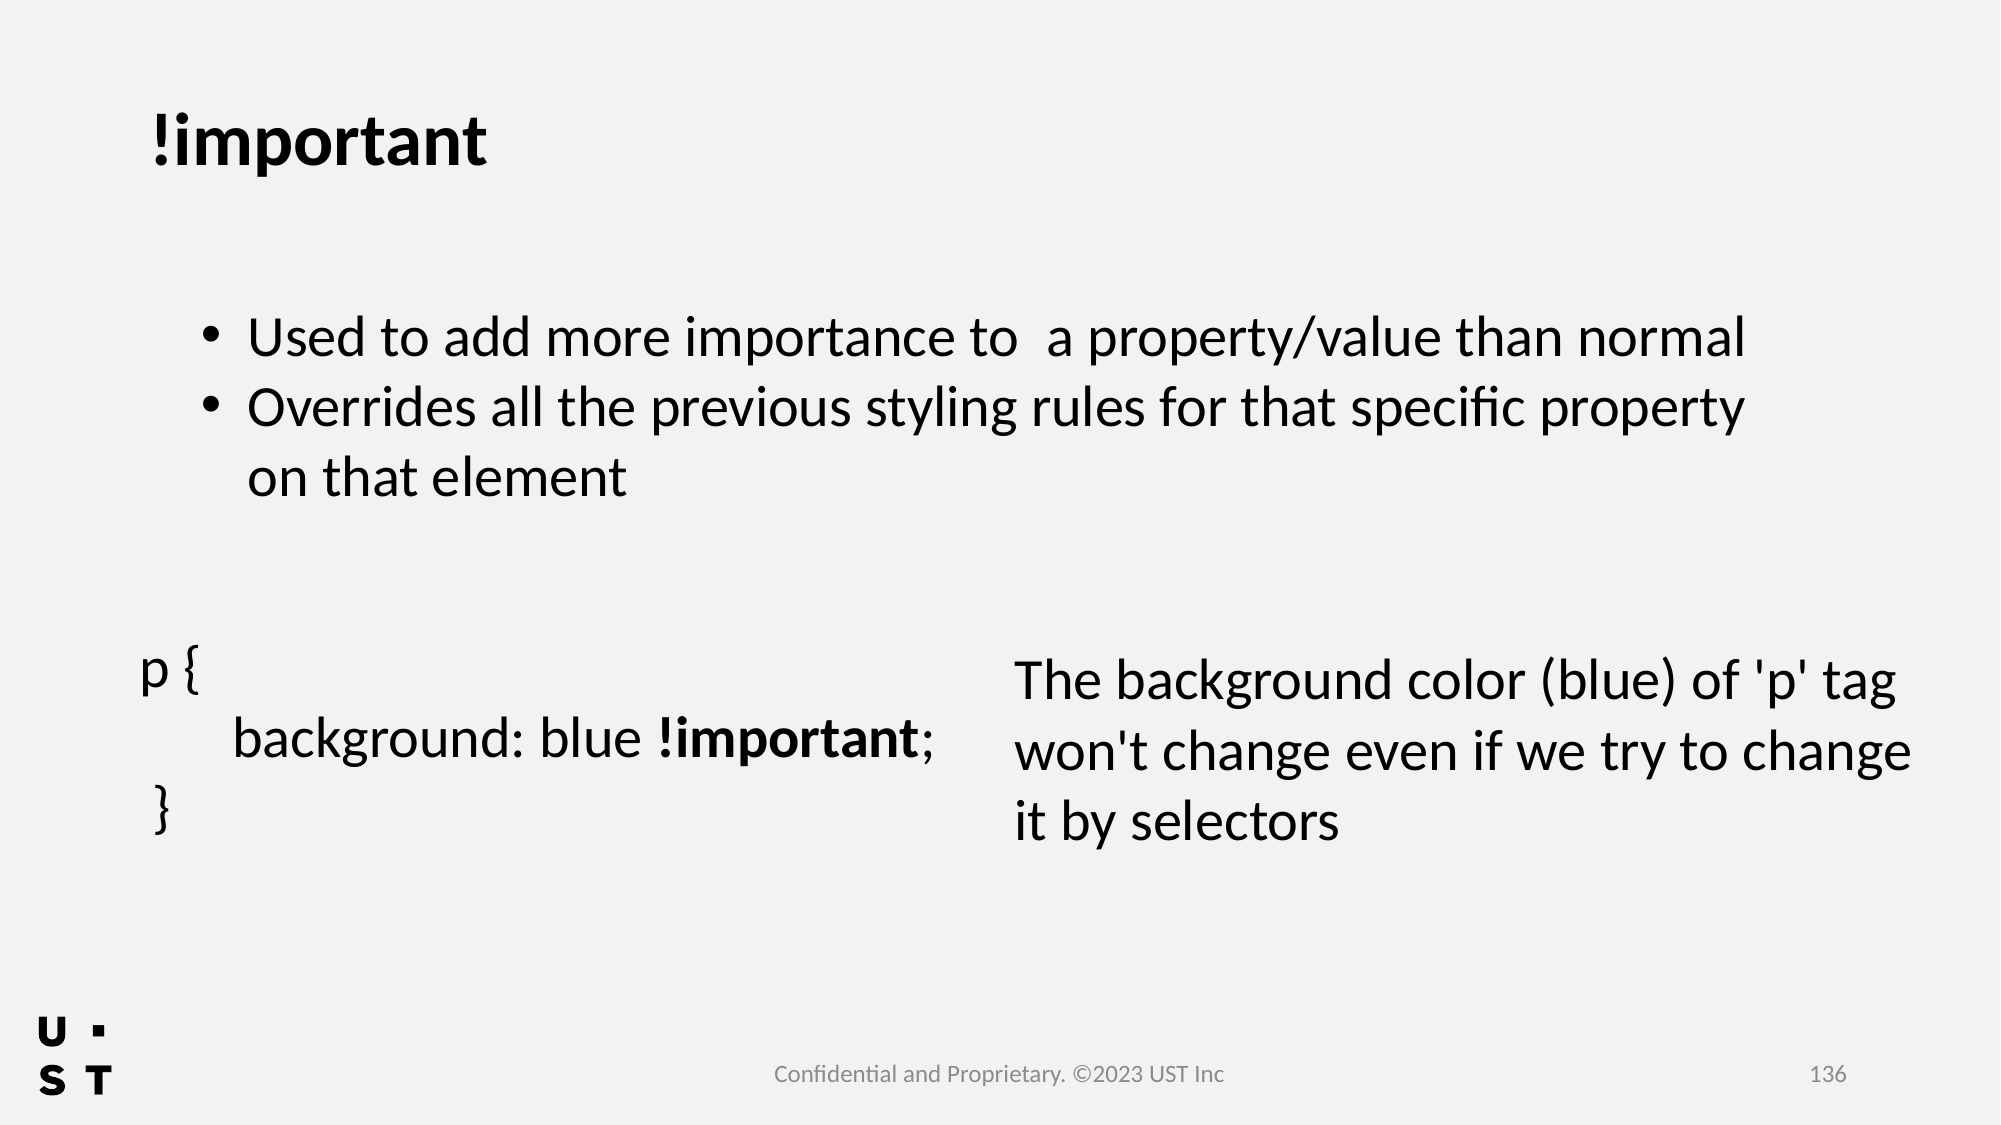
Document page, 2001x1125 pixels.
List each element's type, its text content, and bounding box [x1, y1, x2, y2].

slide_number 136 [1412, 1042, 1863, 1103]
text_box The background color (blue) of 'p' tag won't change even if we try to change it by selectors [999, 634, 1941, 860]
picture [27, 1004, 123, 1107]
text_box !important [38, 48, 600, 222]
text_box p { background: blue !important; } [124, 621, 1073, 847]
footer Confidential and Proprietary. ©2023 UST Inc [662, 1042, 1338, 1103]
text_box Used to add more importance to a property/value than normal Overrides all the previous styling rules for that specific property on that element [185, 290, 1814, 516]
